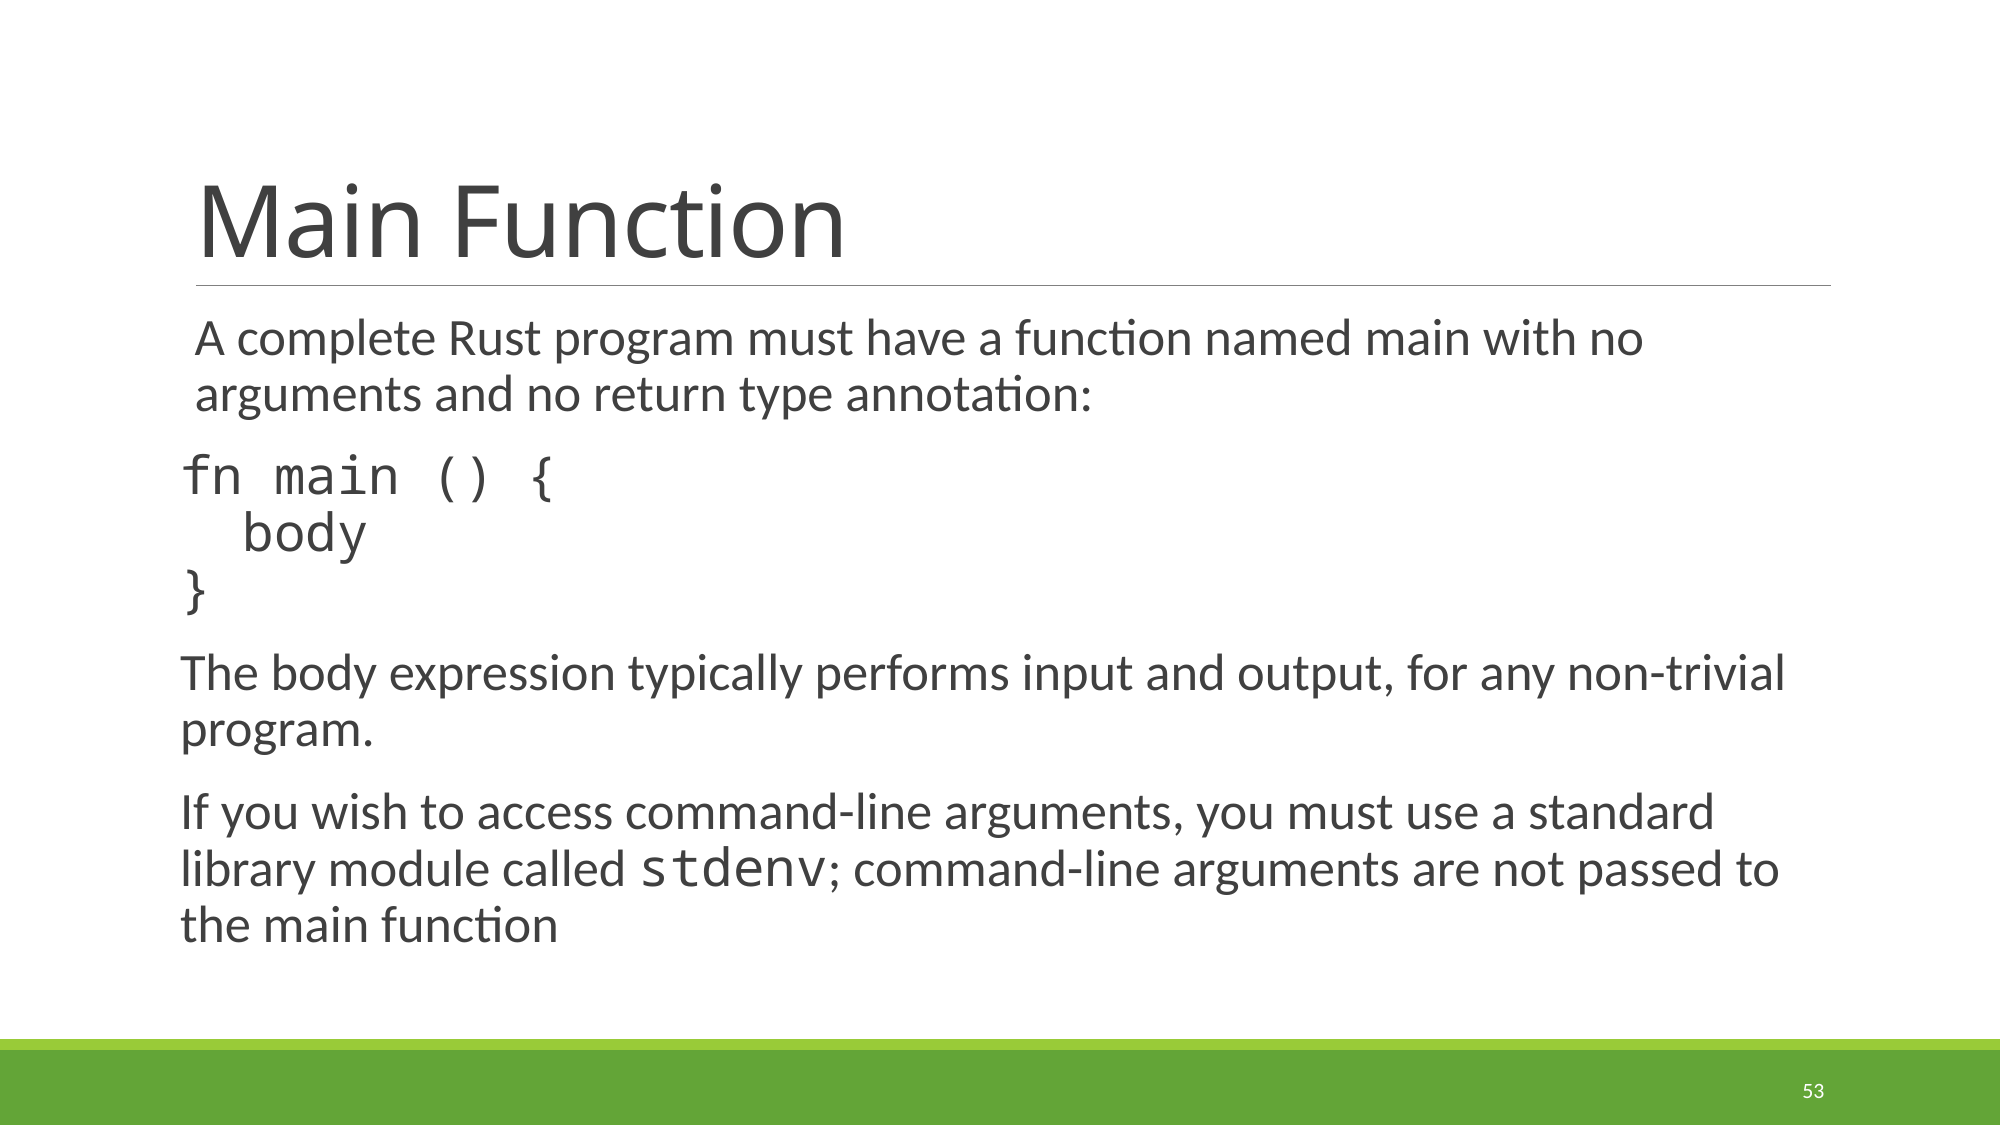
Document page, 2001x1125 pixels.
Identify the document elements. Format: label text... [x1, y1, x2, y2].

list A complete Rust program must have a function named main with no arguments and no return type annotation: fn main () { body } The body expression typically performs input and output, for any non-trivial program. If you wish to access command-line arguments, you must use a standard library module called stdenv; command-line arguments are not passed to the main function [180, 302, 1830, 963]
title Main Function [180, 47, 1830, 285]
slide_number 53 [1624, 1059, 1840, 1120]
